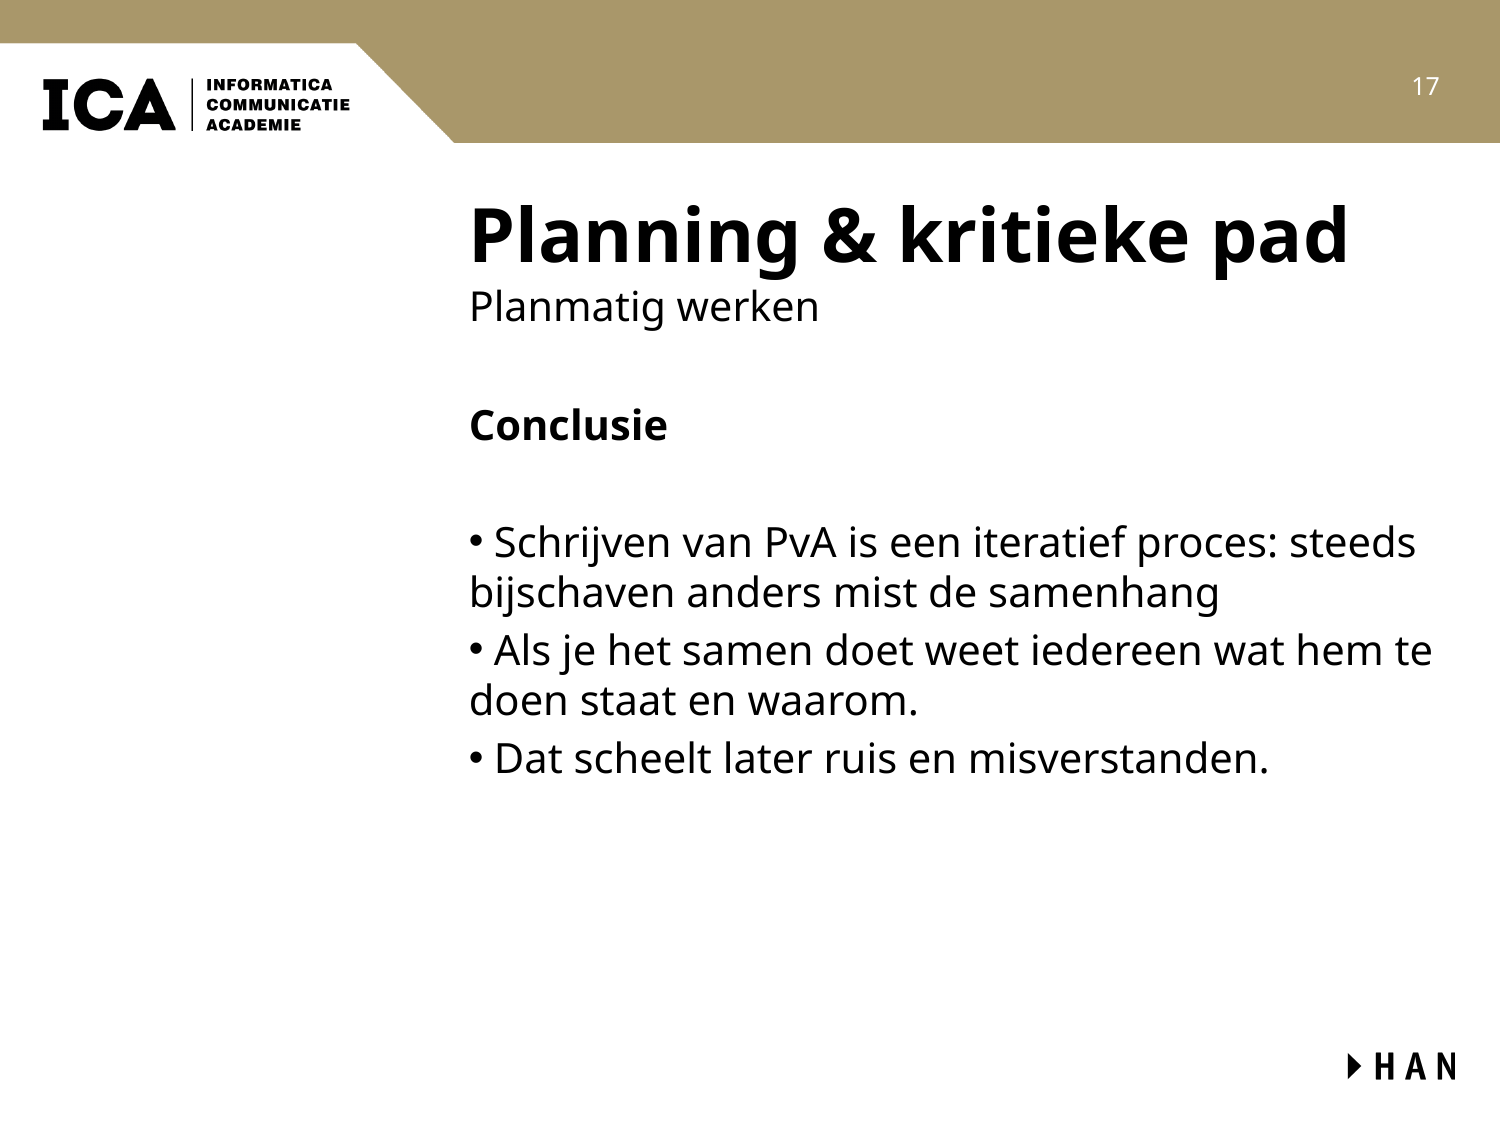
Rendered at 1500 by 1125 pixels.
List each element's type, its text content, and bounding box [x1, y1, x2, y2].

list Planmatig werken [453, 272, 1455, 337]
list 17 [453, 62, 1455, 123]
title Planning & kritieke pad [453, 179, 1455, 272]
list Conclusie Schrijven van PvA is een iteratief proces: steeds bijschaven anders mist de samenhang Als je het samen doet weet iedereen wat hem te doen staat en waarom. Dat scheelt later ruis en misverstanden. [453, 391, 1455, 1040]
